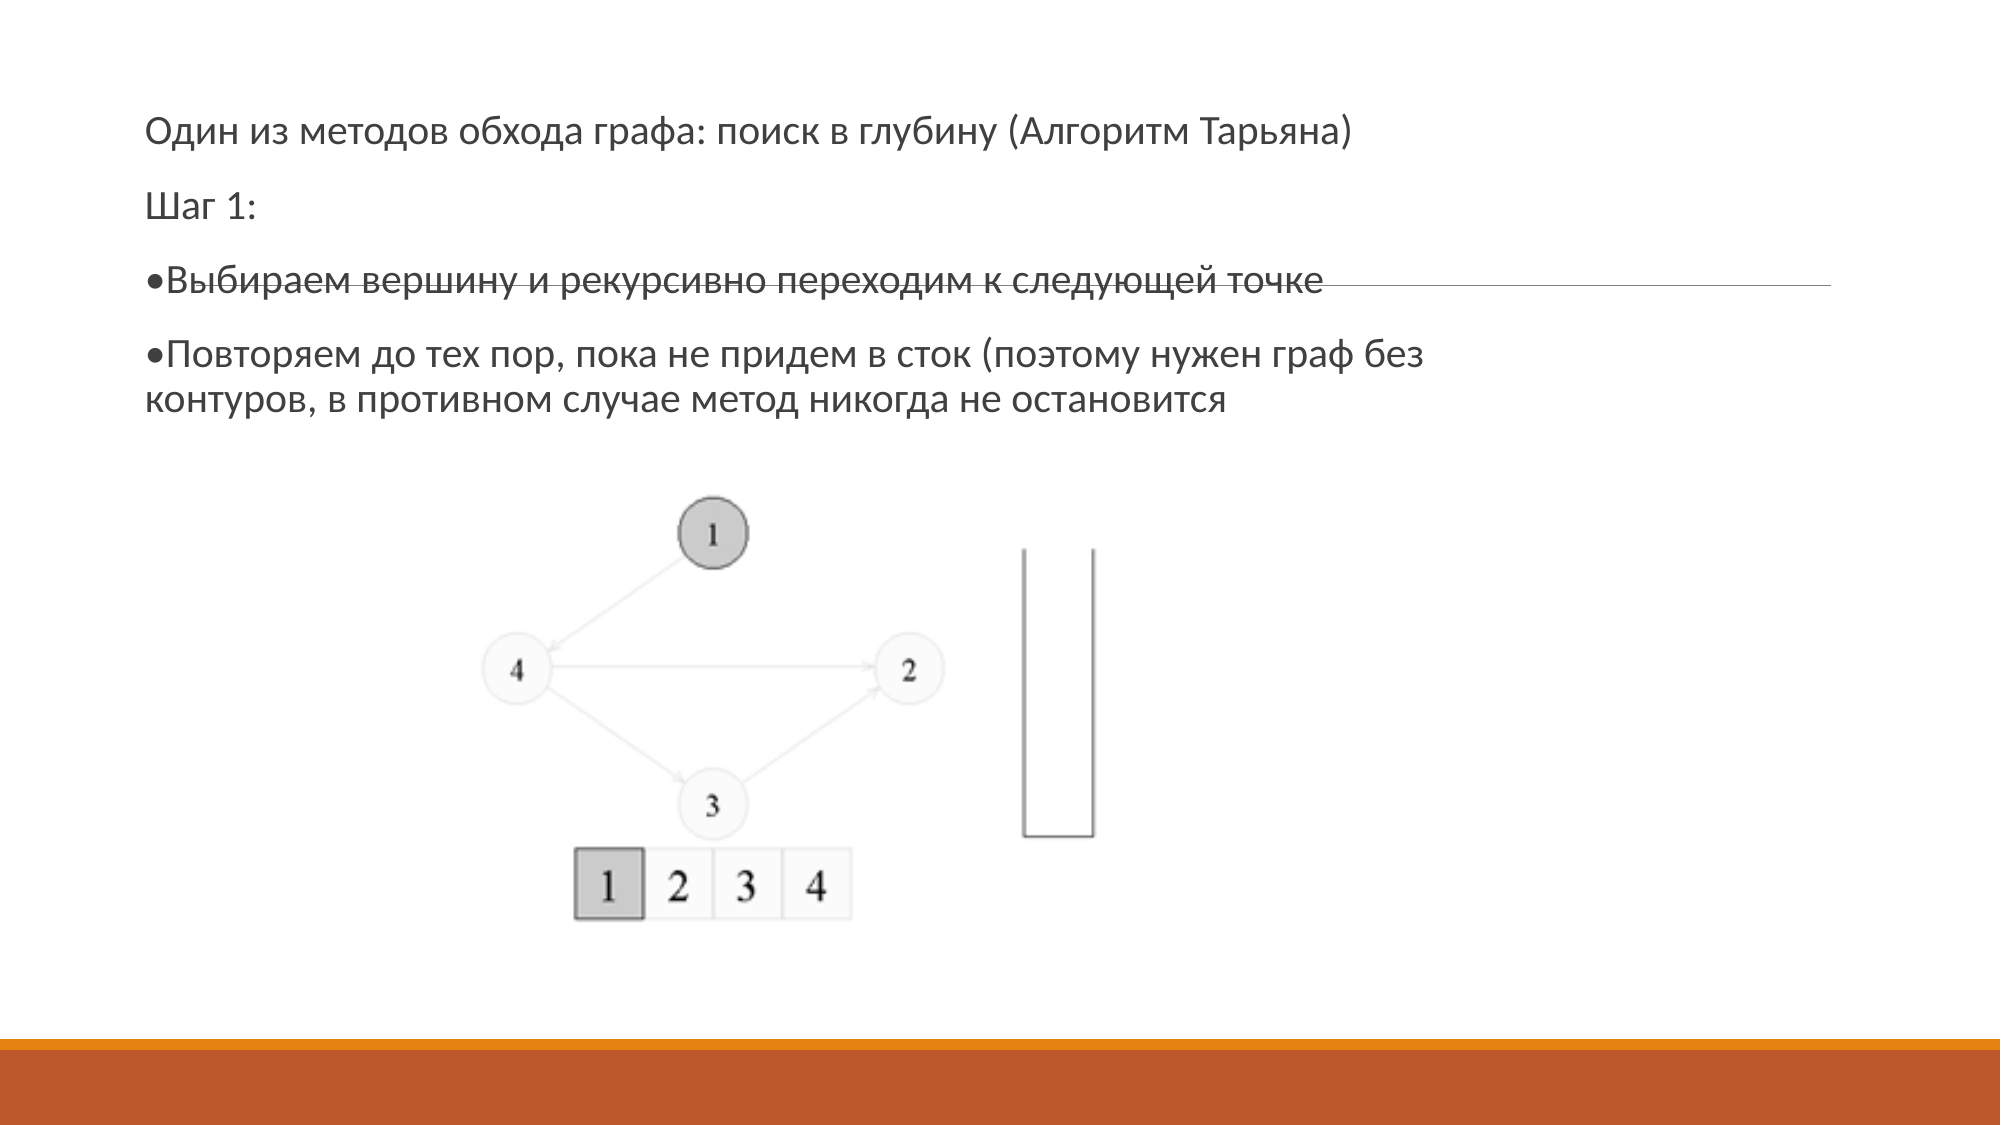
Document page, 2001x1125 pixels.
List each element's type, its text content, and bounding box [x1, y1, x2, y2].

list Один из методов обхода графа: поиск в глубину (Алгоритм Тарьяна) Шаг 1: •Выбираем вершину и рекурсивно переходим к следующей точке •Повторяем до тех пор, пока не придем в сток (поэтому нужен граф без контуров, в противном случае метод никогда не остановится [130, 101, 1541, 739]
picture [437, 463, 1127, 942]
